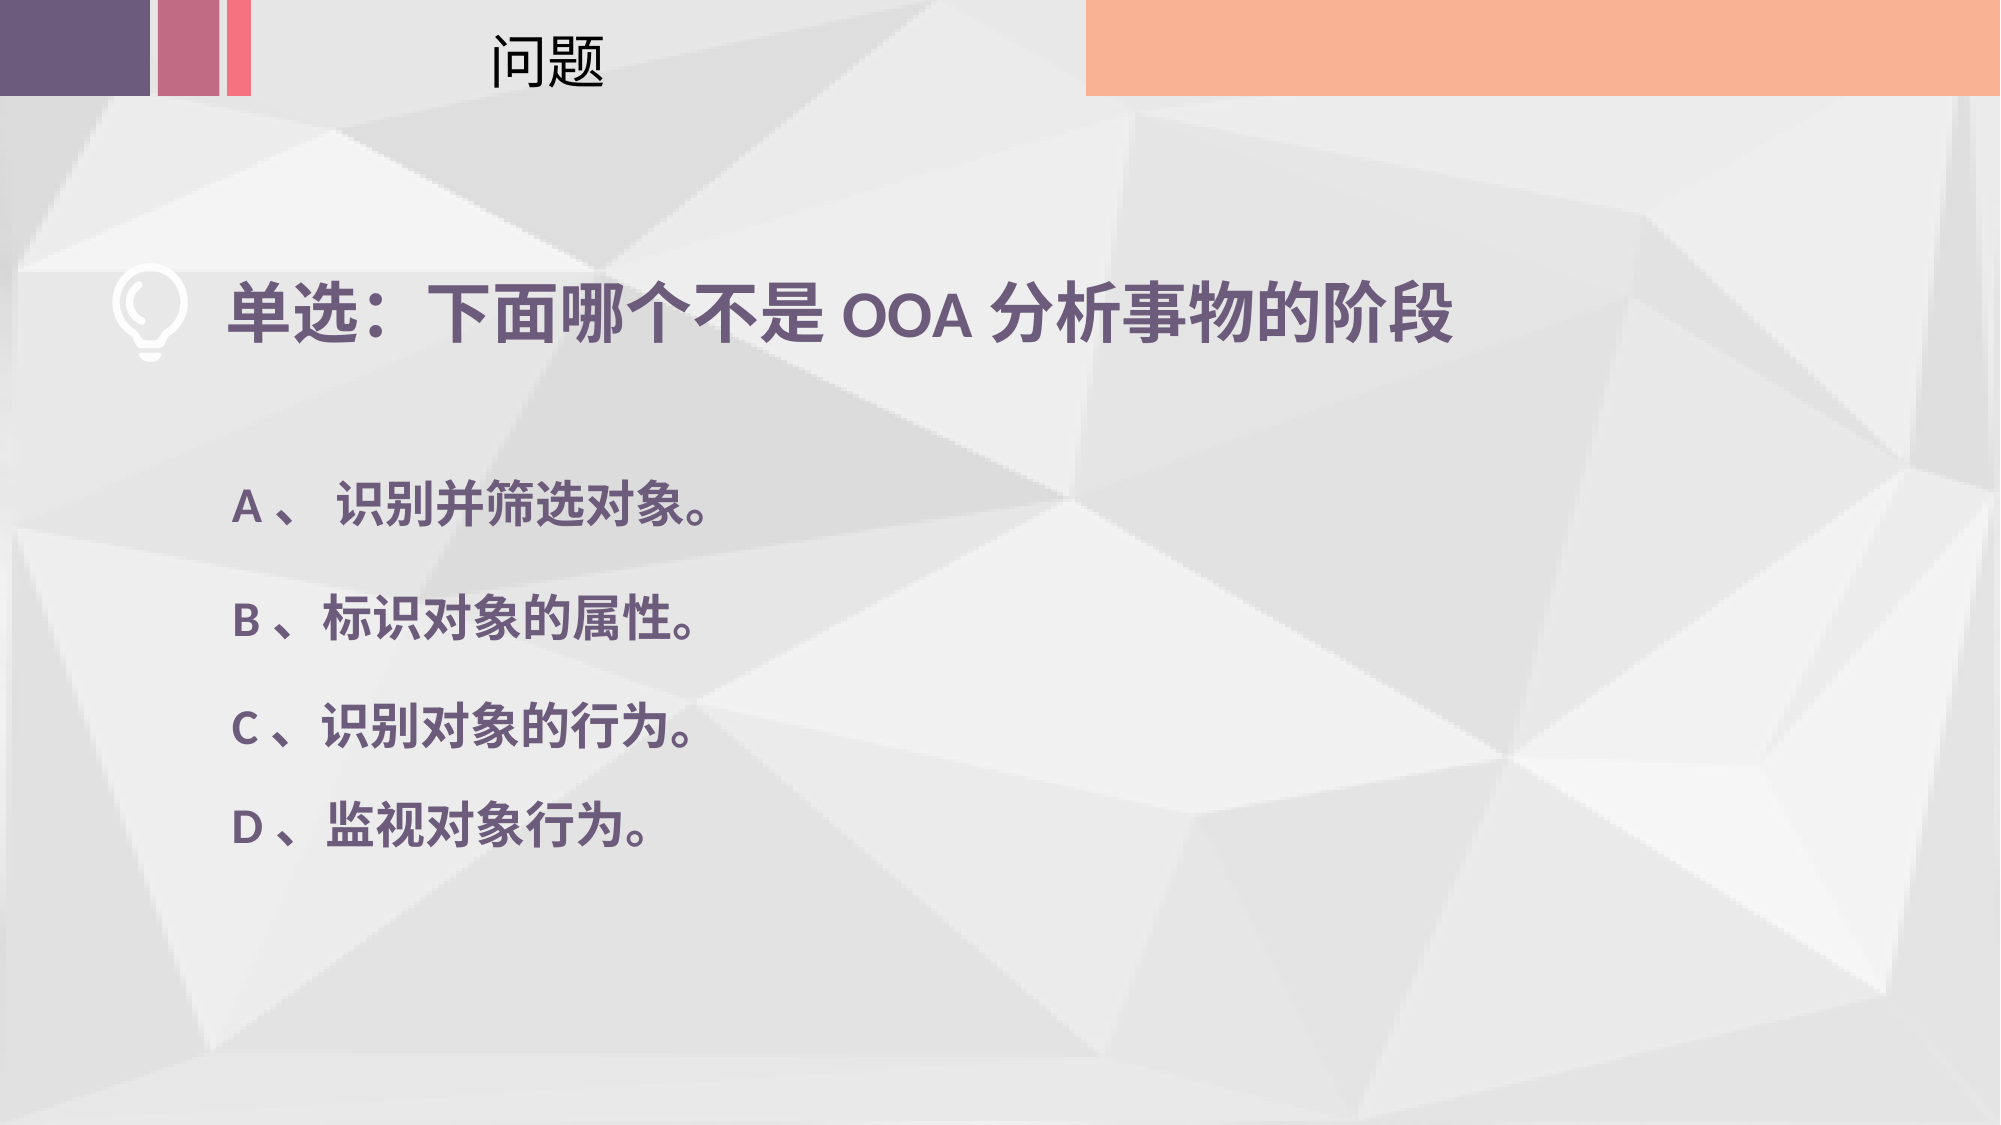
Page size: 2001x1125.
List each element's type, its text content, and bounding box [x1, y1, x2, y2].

text_box D、监视对象行为。 [216, 785, 690, 861]
text_box [1086, 0, 2000, 96]
text_box A、 识别并筛选对象。 [217, 465, 751, 541]
text_box [157, 0, 220, 96]
text_box C、识别对象的行为。 [217, 686, 736, 762]
picture [0, 0, 2001, 1125]
text_box [0, 0, 150, 96]
text_box B、标识对象的属性。 [217, 579, 737, 654]
text_box 单选：下面哪个不是OOA分析事物的阶段 [210, 263, 1471, 359]
text_box 问题 [474, 17, 621, 103]
text_box [227, 0, 251, 96]
